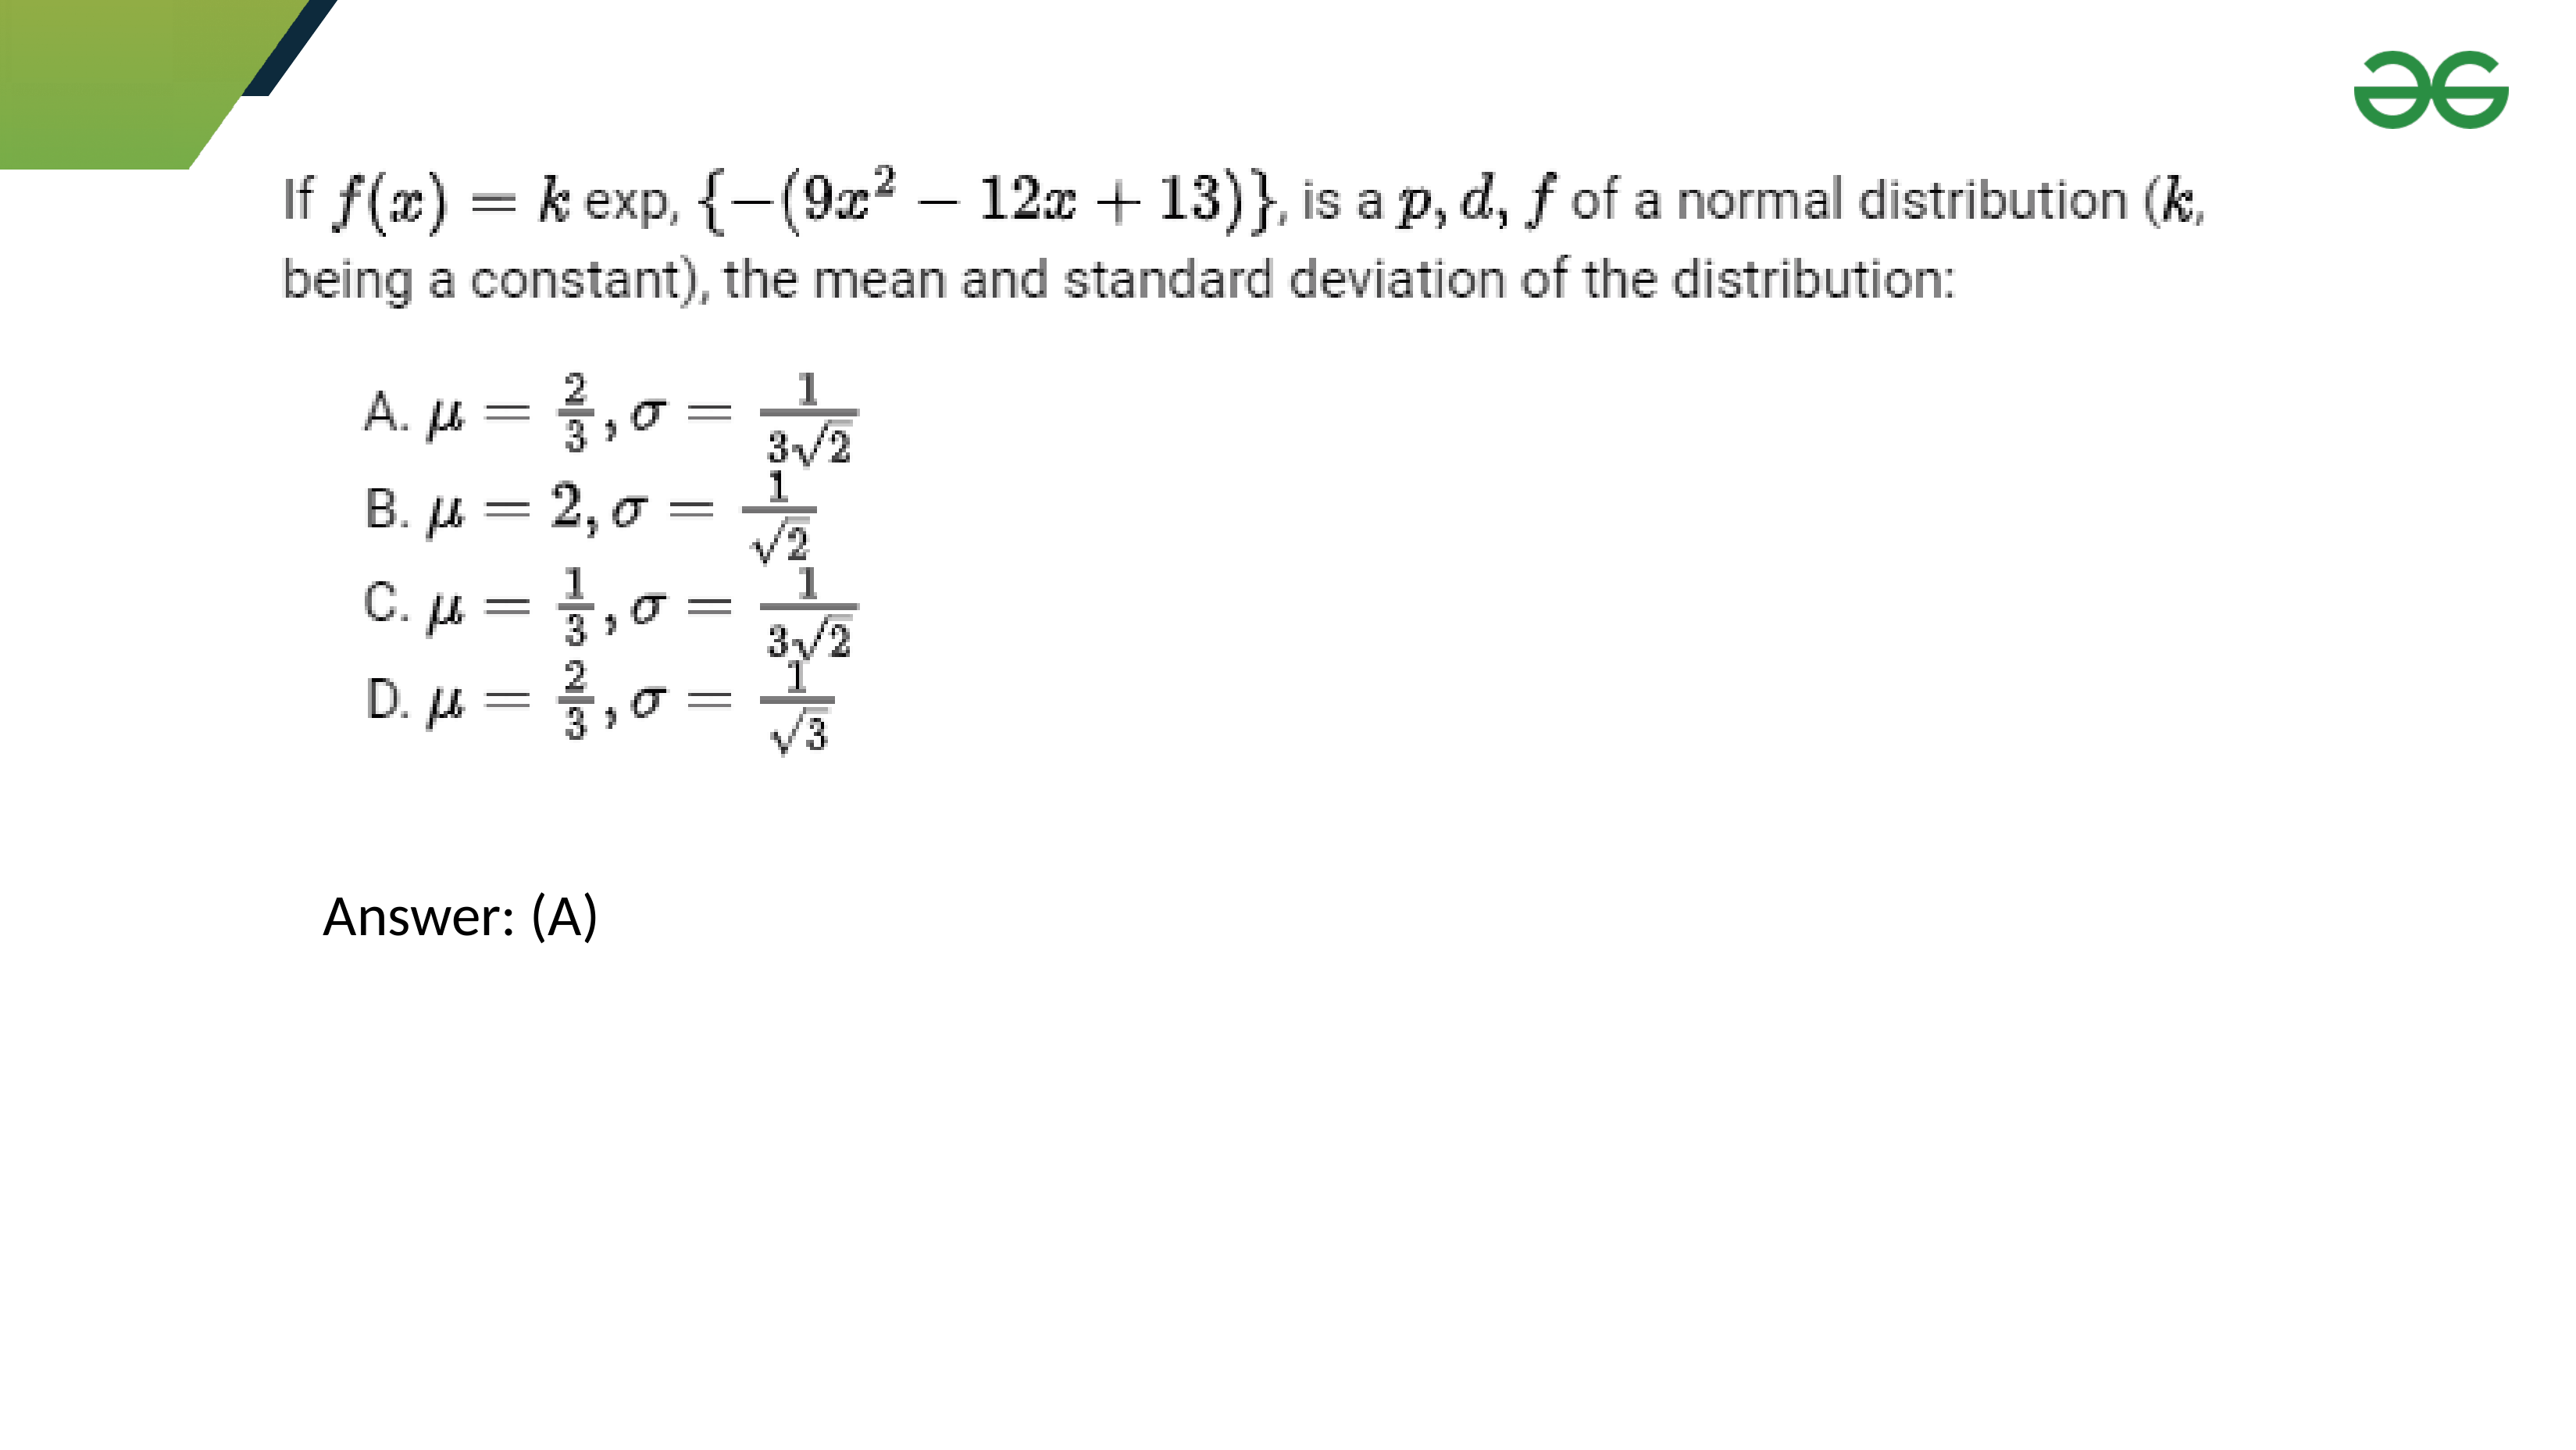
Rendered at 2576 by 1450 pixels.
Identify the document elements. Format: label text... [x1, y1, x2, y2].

picture [2353, 50, 2509, 130]
text_box Answer: (A) [311, 871, 693, 953]
picture [0, 0, 2226, 769]
